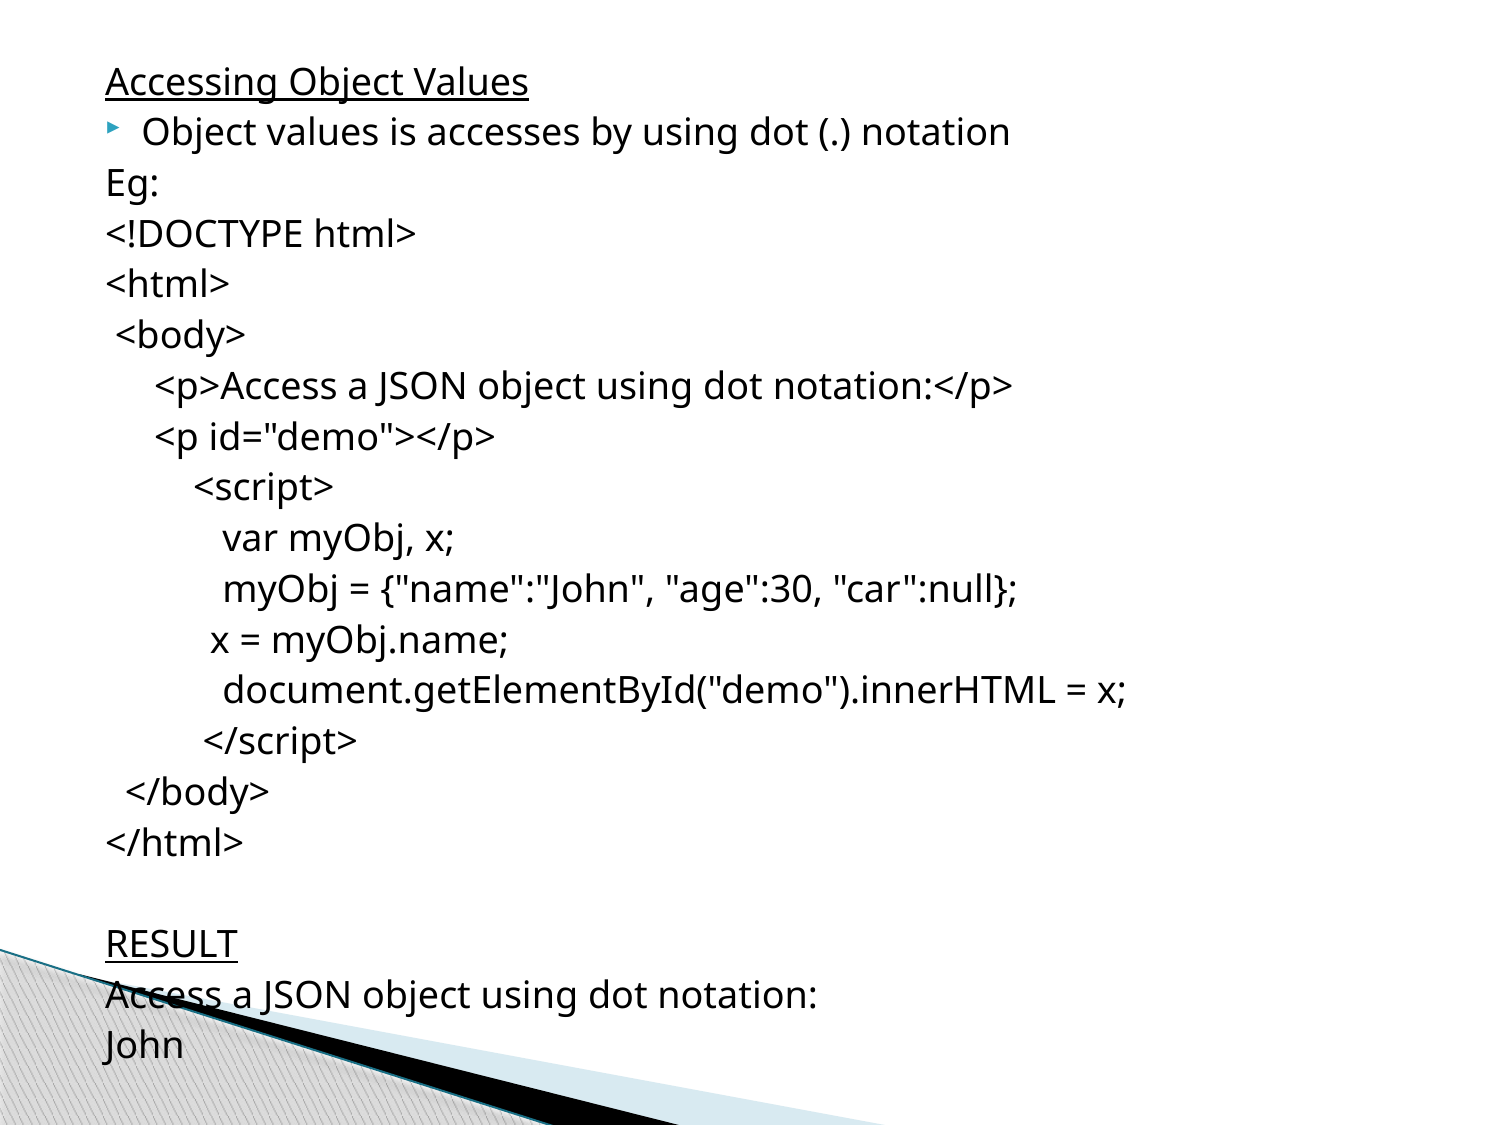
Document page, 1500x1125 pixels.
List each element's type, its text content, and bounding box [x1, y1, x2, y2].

list Accessing Object Values Object values is accesses by using dot (.) notation Eg: <!DOCTYPE html> <html> <body> <p>Access a JSON object using dot notation:</p> <p id="demo"></p> <script> var myObj, x; myObj = {"name":"John", "age":30, "car":null}; x = myObj.name; document.getElementById("demo").innerHTML = x; </script> </body> </html> RESULT Access a JSON object using dot notation: John [75, 50, 1425, 1088]
